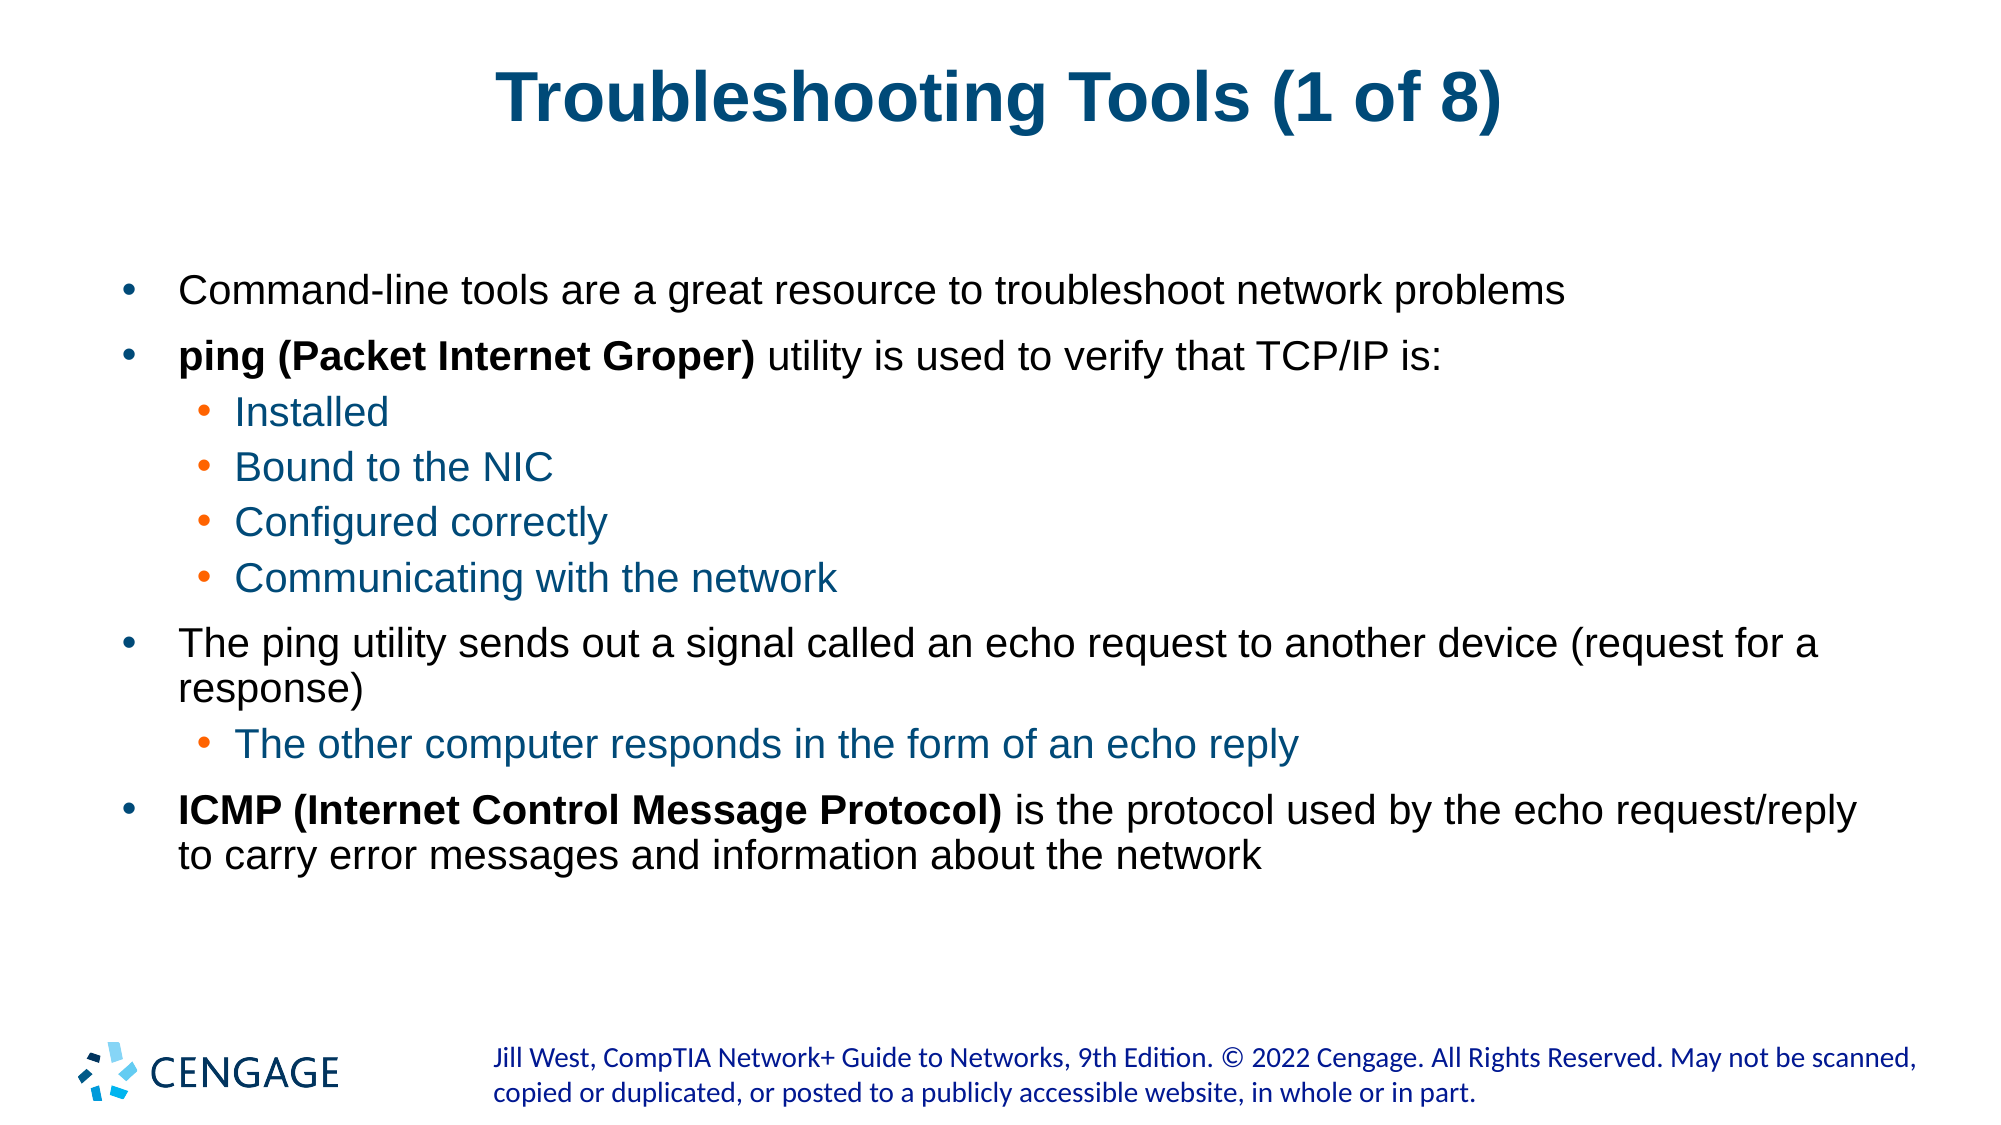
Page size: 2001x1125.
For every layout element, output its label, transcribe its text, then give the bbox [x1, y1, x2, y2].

title Troubleshooting Tools (1 of 8) [137, 59, 1863, 171]
list Command-line tools are a great resource to troubleshoot network problems ping (Packet Internet Groper) utility is used to verify that TCP/IP is: Installed Bound to the NIC Configured correctly Communicating with the network The ping utility sends out a signal called an echo request to another device (request for a response) The other computer responds in the form of an echo reply ICMP (Internet Control Message Protocol) is the protocol used by the echo request/reply to carry error messages and information about the network [121, 268, 1880, 990]
picture [78, 1042, 338, 1101]
